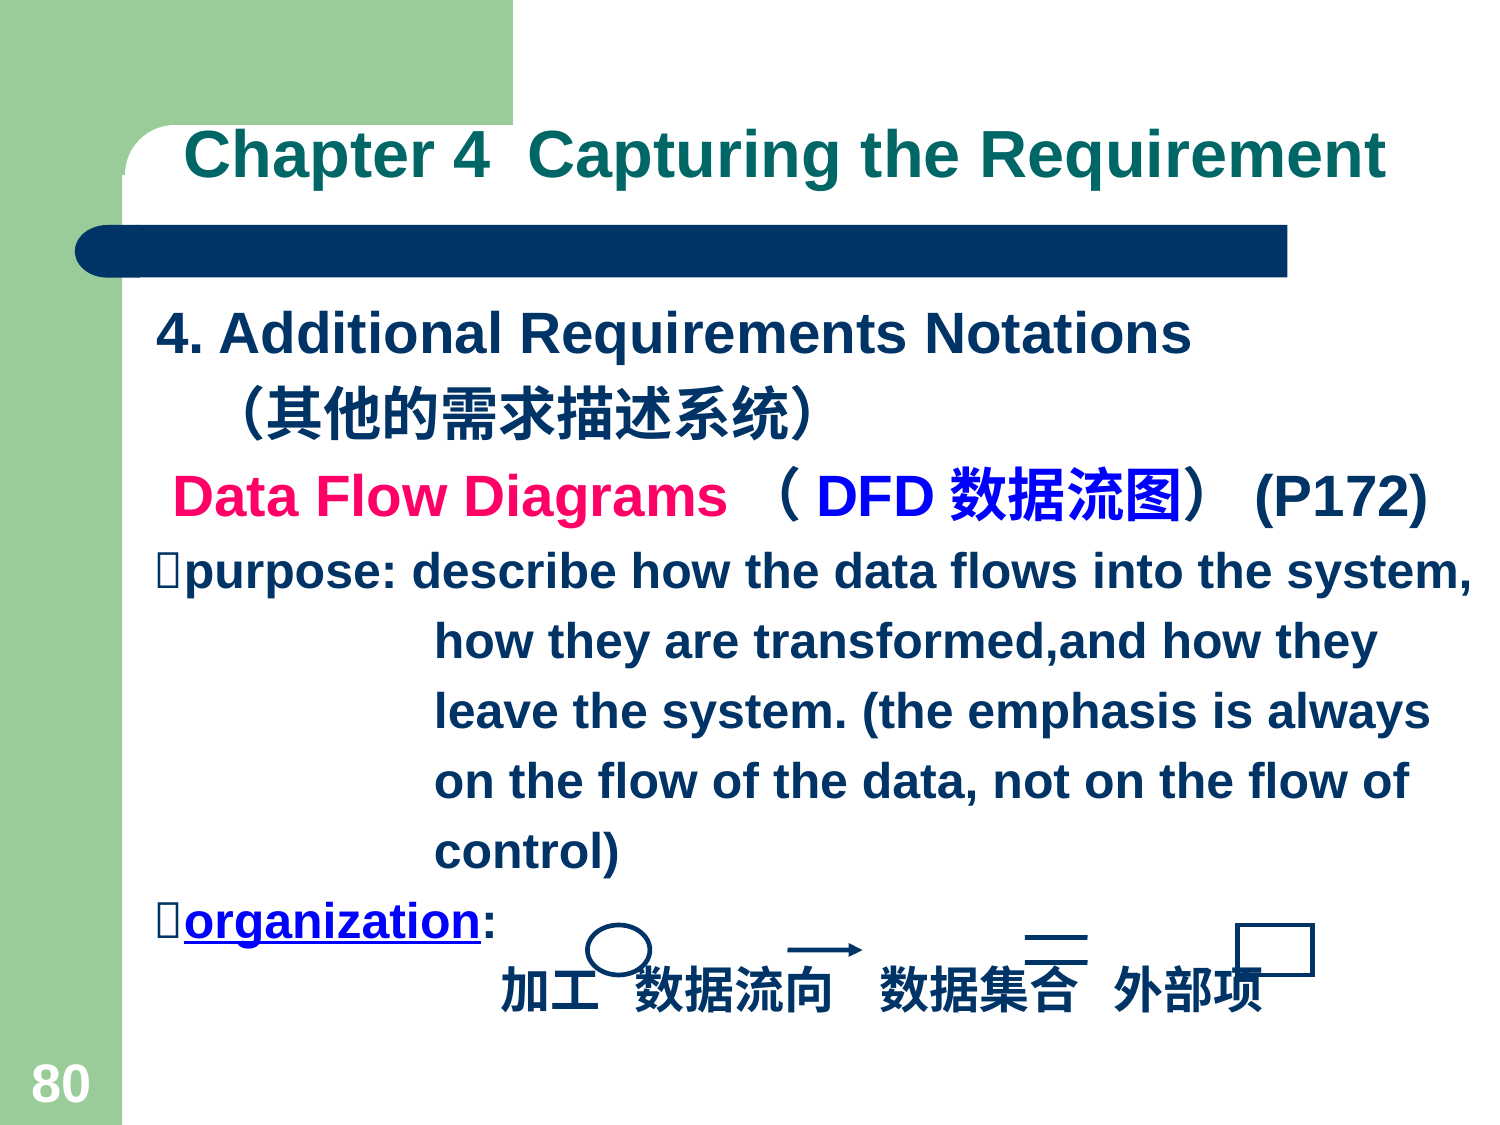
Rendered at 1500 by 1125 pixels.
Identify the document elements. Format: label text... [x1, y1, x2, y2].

text_box [1237, 924, 1313, 975]
title Chapter 4 Capturing the Requirement [149, 62, 1463, 201]
text_box [587, 924, 650, 976]
text_box [787, 943, 863, 957]
slide_number 80 [13, 1040, 111, 1122]
list 4. Additional Requirements Notations （其他的需求描述系统） Data Flow Diagrams（DFD数据流图）(P172) purpose: describe how the data flows into the system, how they are transformed,and how they leave the system. (the emphasis is always on the flow of the data, not on the flow of control) organization: 加工 数据流向 数据集合 外部项 [124, 287, 1500, 1125]
